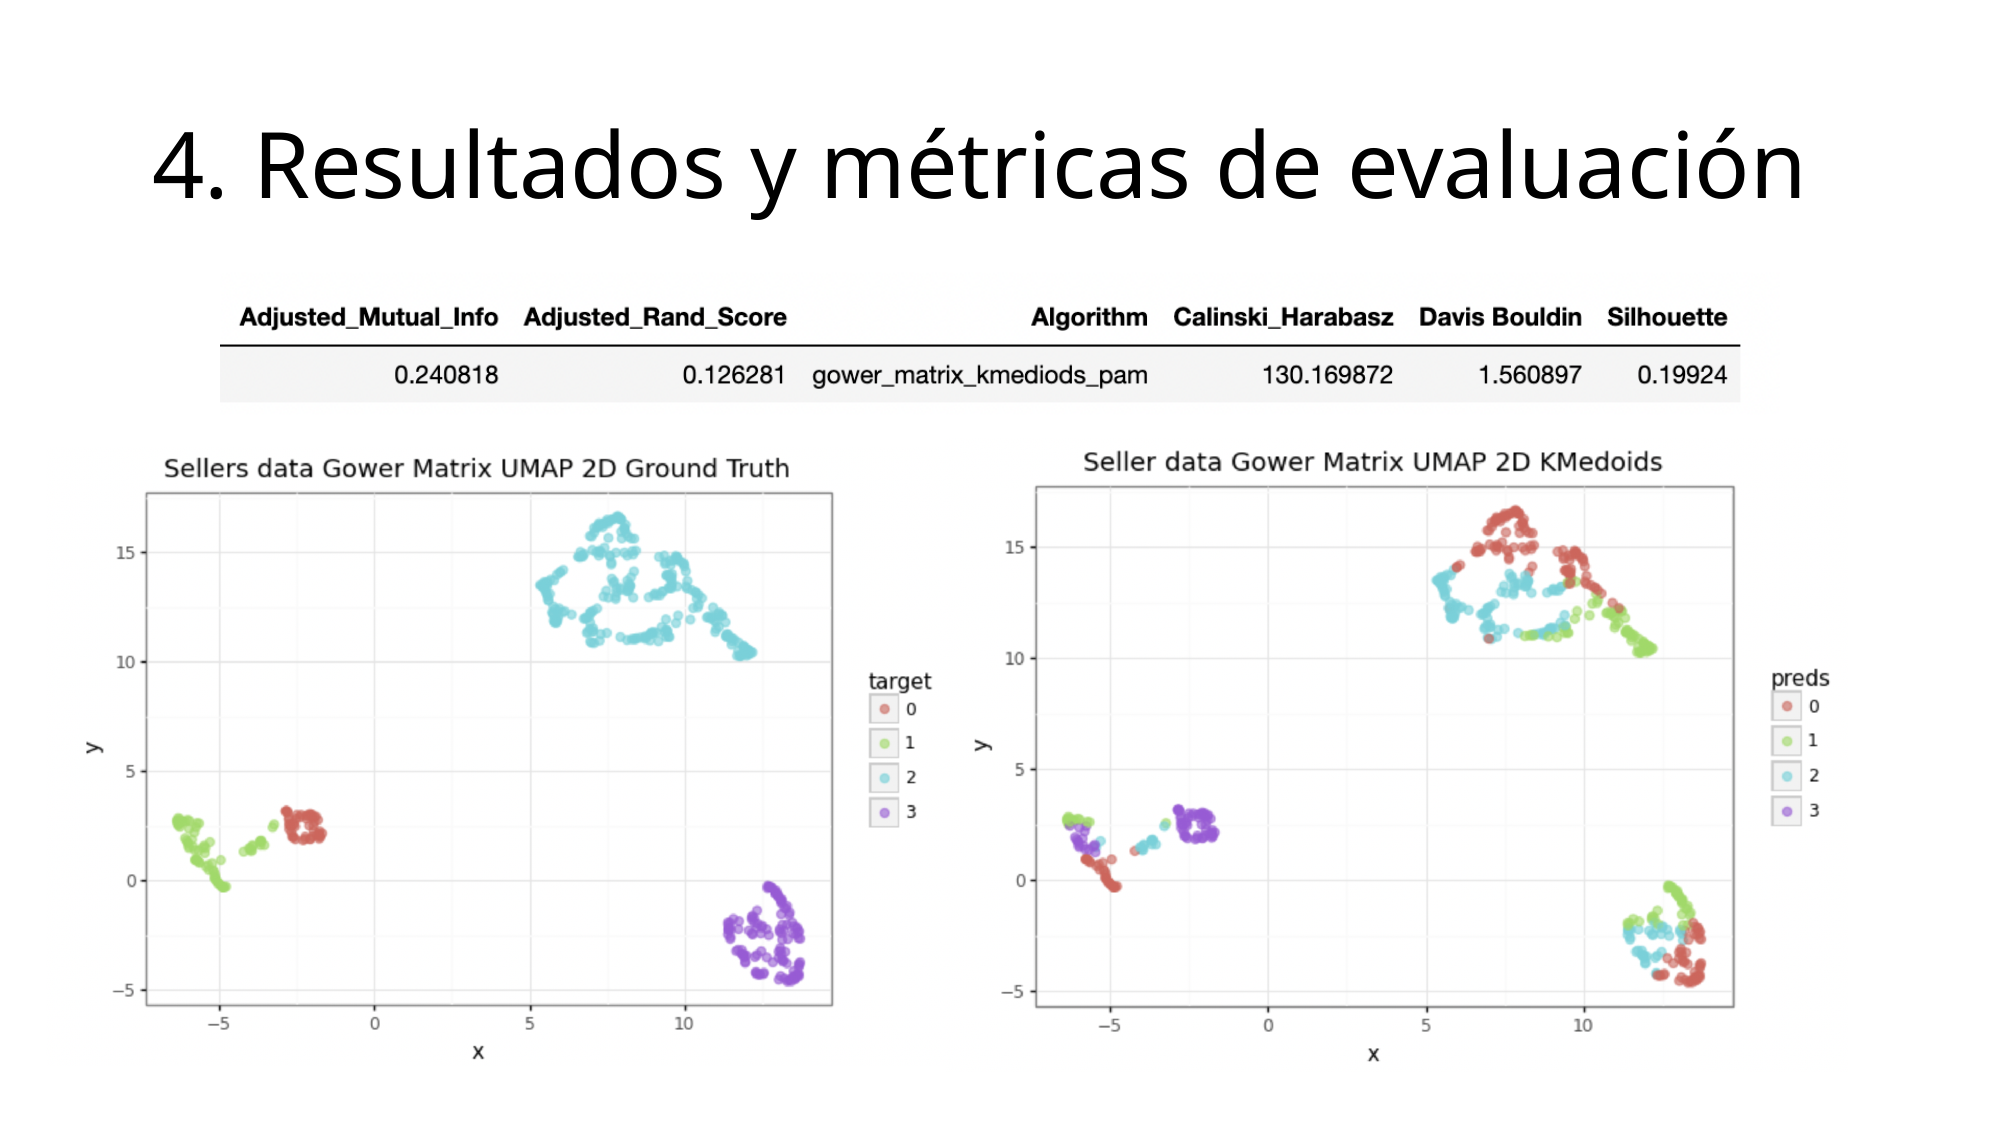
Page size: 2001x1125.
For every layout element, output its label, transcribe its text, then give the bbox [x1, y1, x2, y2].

title 4. Resultados y métricas de evaluación [137, 59, 1863, 278]
picture [46, 438, 1848, 1072]
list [220, 272, 1780, 415]
